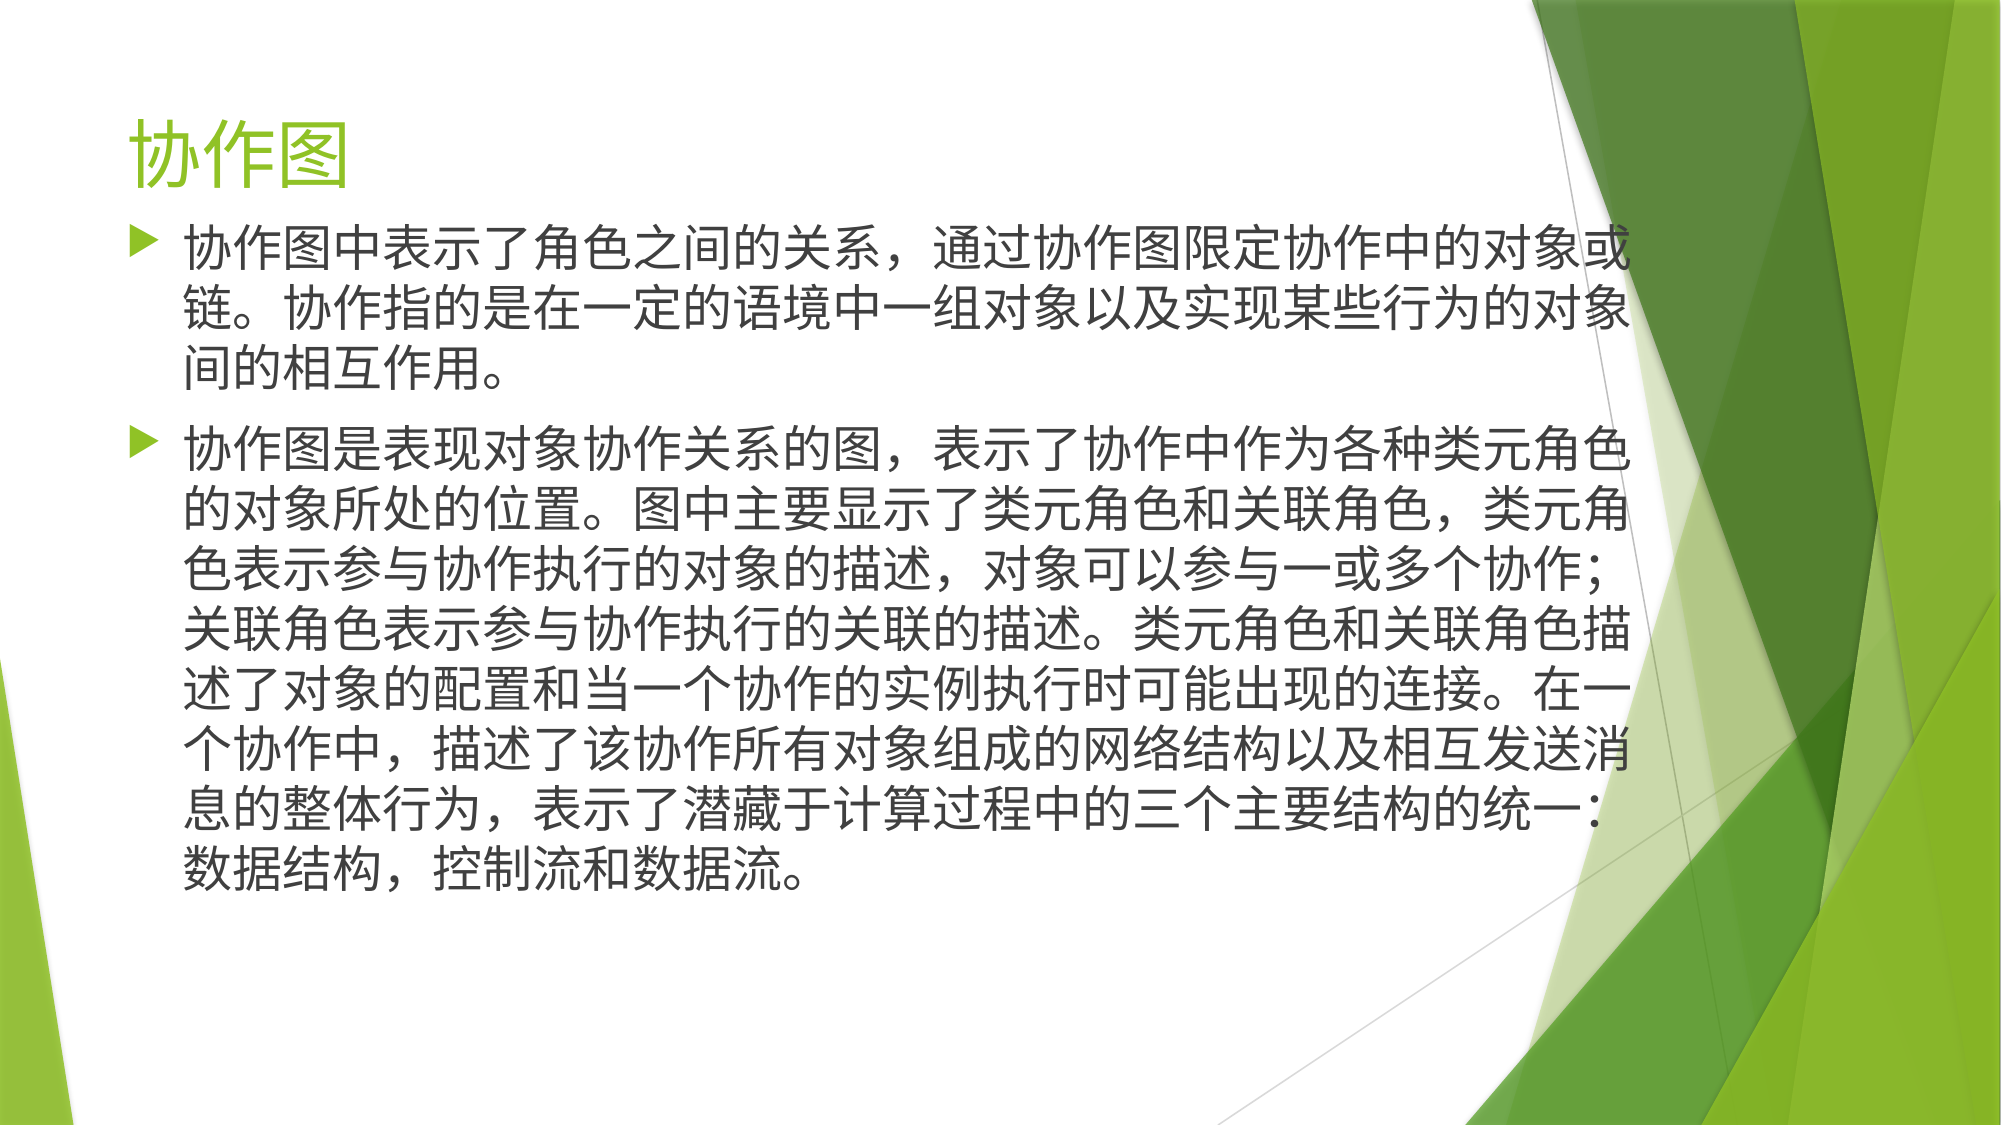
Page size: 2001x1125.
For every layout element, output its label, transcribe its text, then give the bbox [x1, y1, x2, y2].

title 协作图 [111, 99, 1522, 208]
list 协作图中表示了角色之间的关系，通过协作图限定协作中的对象或链。协作指的是在一定的语境中一组对象以及实现某些行为的对象间的相互作用。 协作图是表现对象协作关系的图，表示了协作中作为各种类元角色的对象所处的位置。图中主要显示了类元角色和关联角色，类元角色表示参与协作执行的对象的描述，对象可以参与一或多个协作；关联角色表示参与协作执行的关联的描述。类元角色和关联角色描述了对象的配置和当一个协作的实例执行时可能出现的连接。在一个协作中，描述了该协作所有对象组成的网络结构以及相互发送消息的整体行为，表示了潜藏于计算过程中的三个主要结构的统一：数据结构，控制流和数据流。 [111, 208, 1696, 1043]
